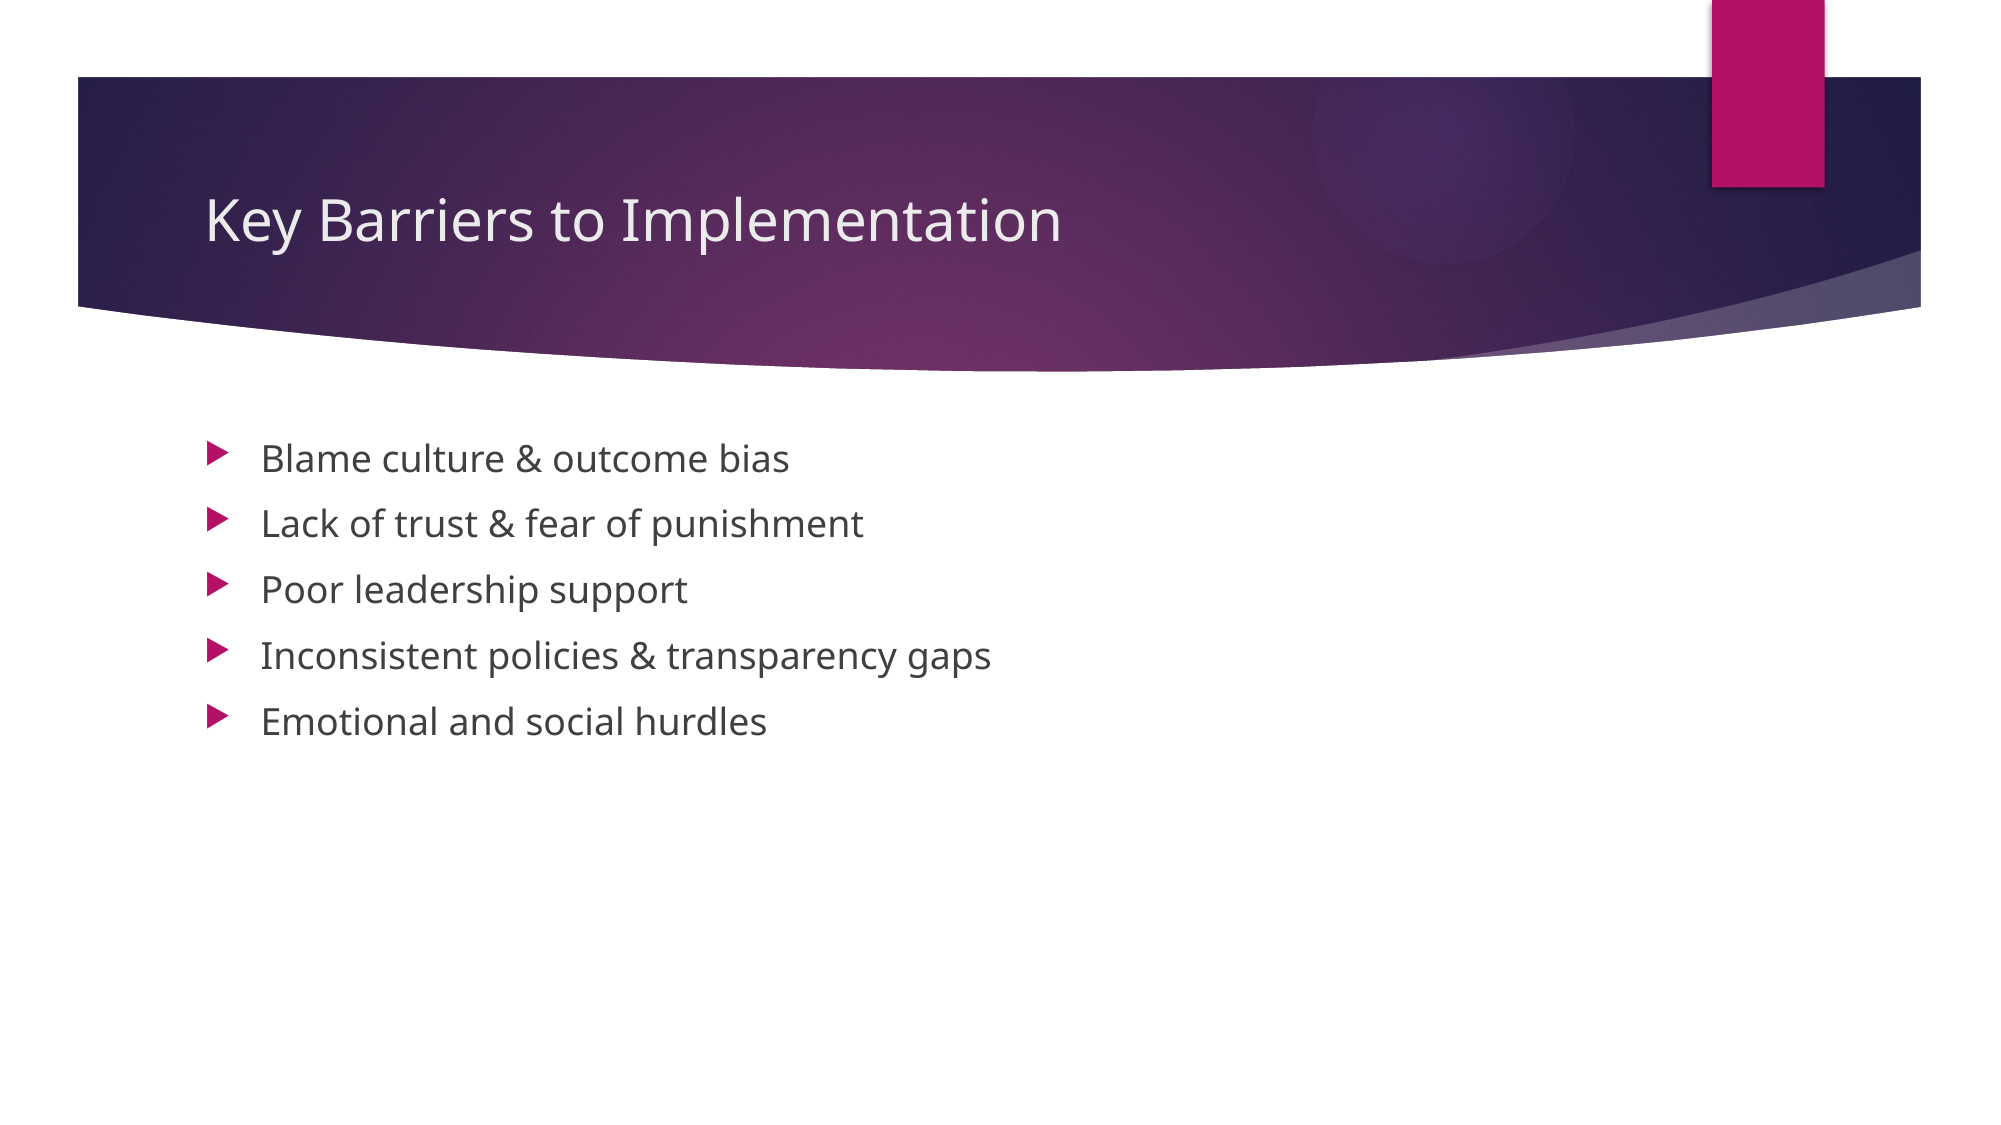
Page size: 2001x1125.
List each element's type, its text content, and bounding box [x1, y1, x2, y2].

title Key Barriers to Implementation [189, 159, 1627, 276]
list Blame culture & outcome bias Lack of trust & fear of punishment Poor leadership support Inconsistent policies & transparency gaps Emotional and social hurdles [189, 427, 1638, 988]
